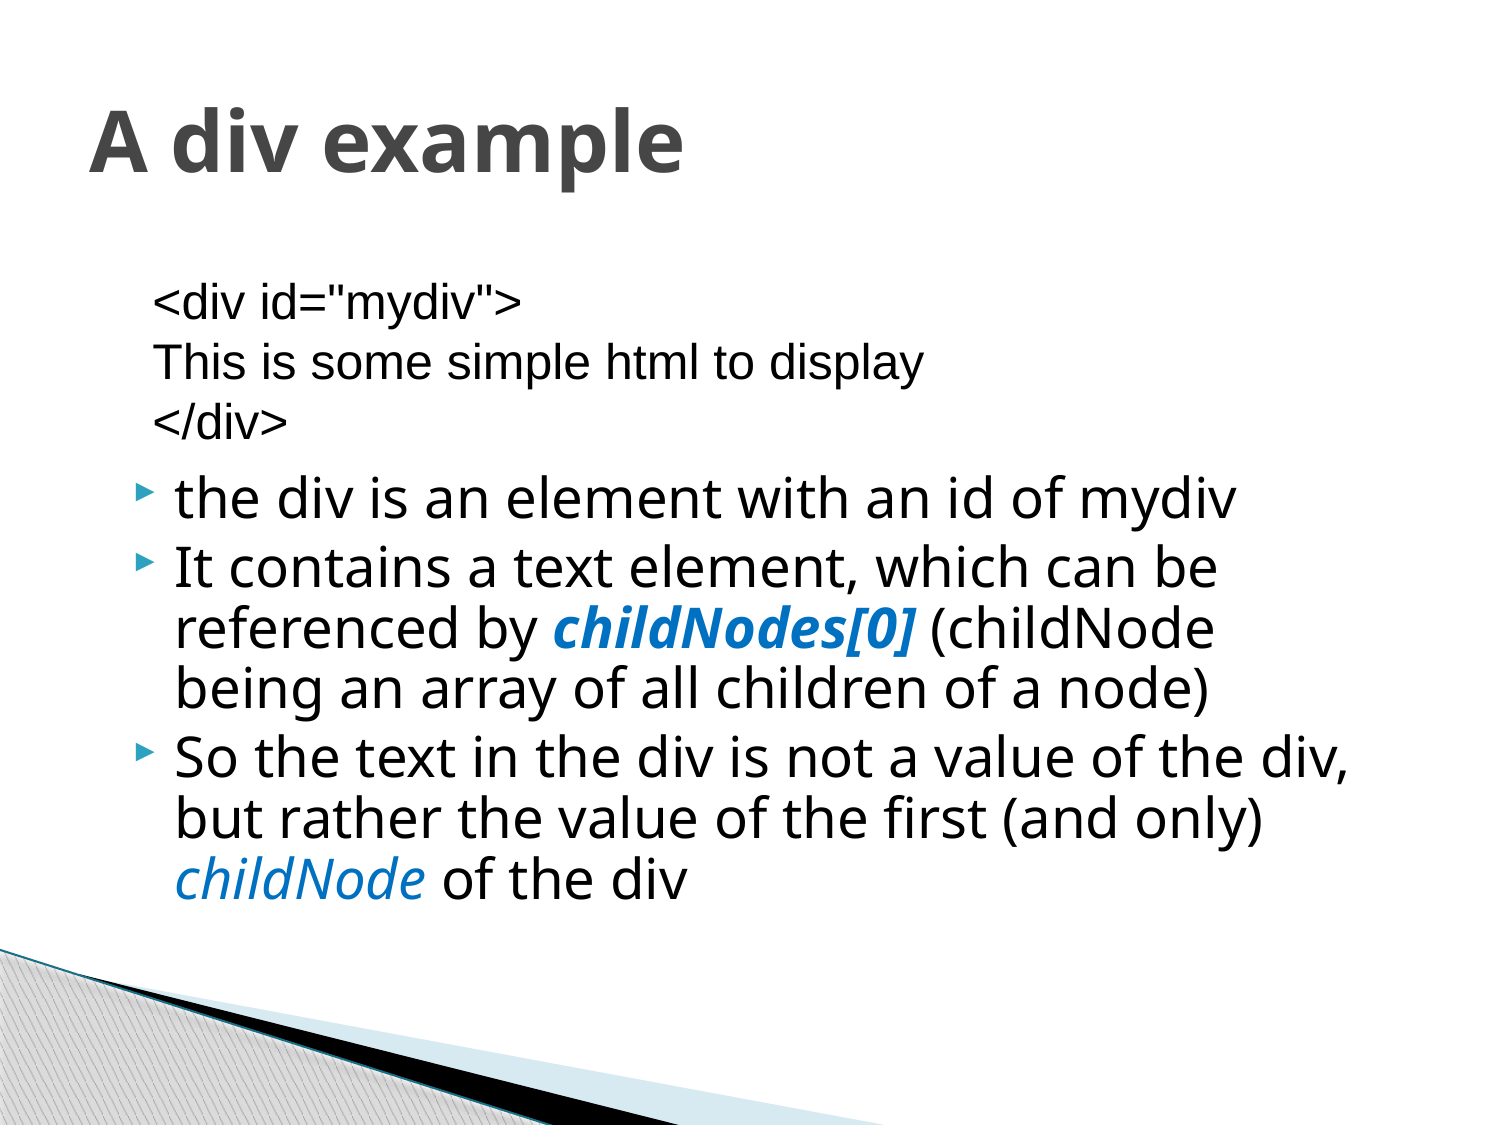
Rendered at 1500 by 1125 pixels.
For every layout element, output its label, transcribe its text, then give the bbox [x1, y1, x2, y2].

text_box <div id="mydiv"> This is some simple html to display </div> [137, 262, 940, 458]
list the div is an element with an id of mydiv It contains a text element, which can be referenced by childNodes[0] (childNode being an array of all children of a node) So the text in the div is not a value of the div, but rather the value of the first (and only) childNode of the div [99, 462, 1375, 1100]
title A div example [75, 45, 1425, 233]
